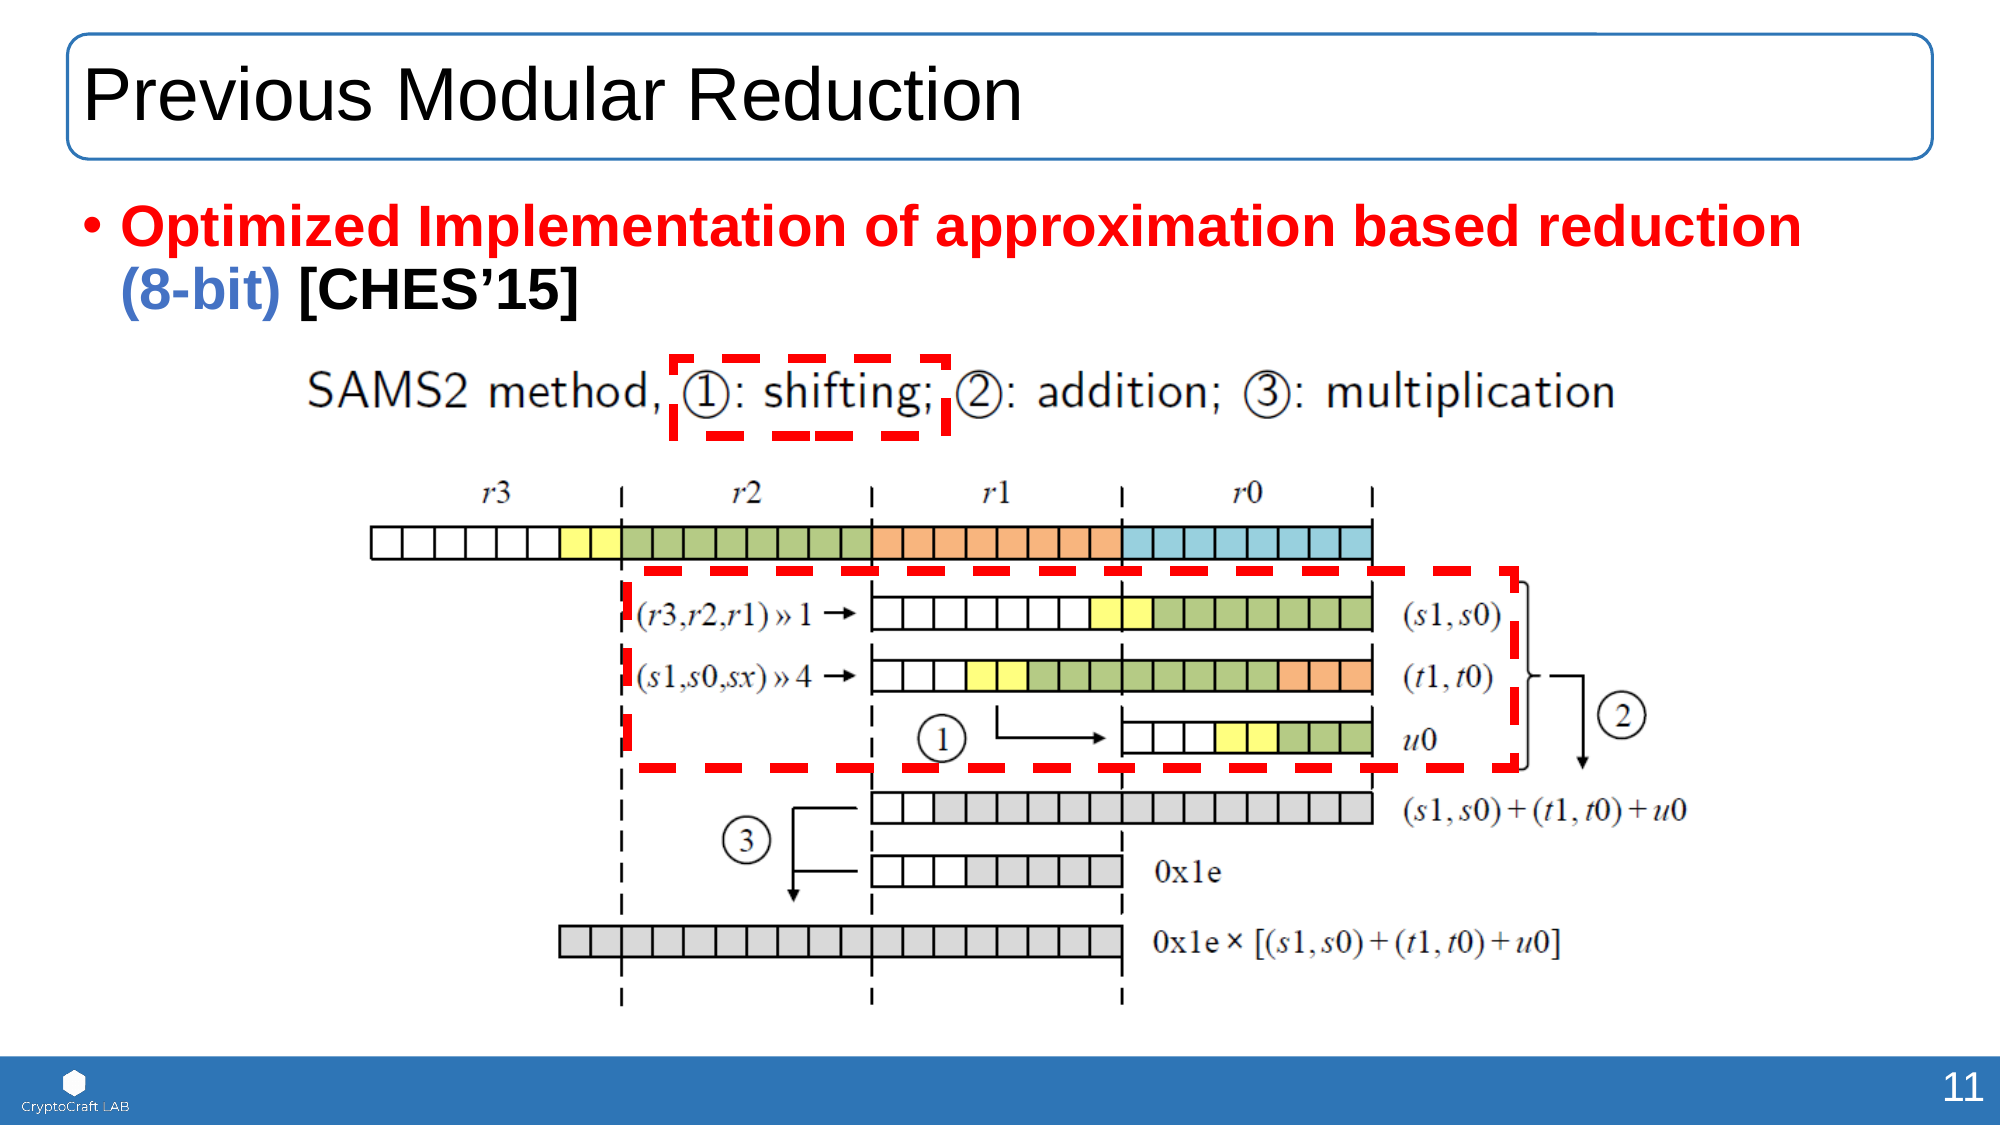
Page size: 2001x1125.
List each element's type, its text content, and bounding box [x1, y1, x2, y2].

list Optimized Implementation of approximation based reduction (8-bit) [CHES’15] [67, 189, 1933, 1019]
title Previous Modular Reduction [67, 34, 1933, 160]
picture [13, 1061, 138, 1123]
picture [297, 349, 1710, 1019]
